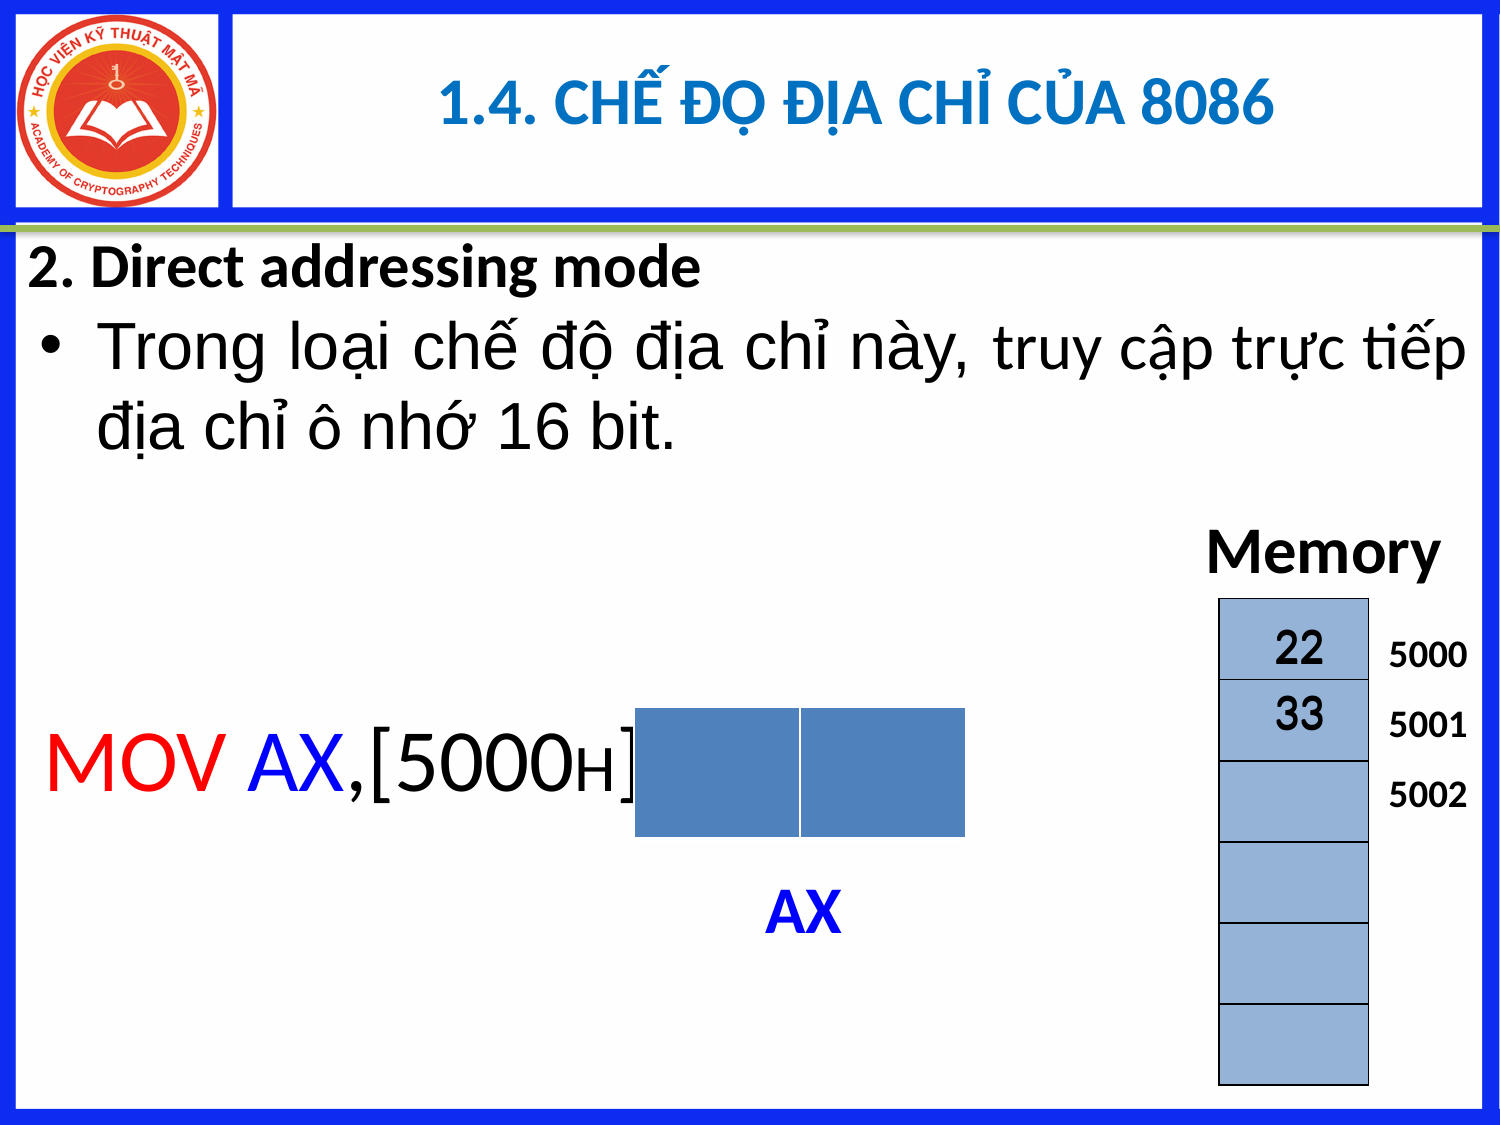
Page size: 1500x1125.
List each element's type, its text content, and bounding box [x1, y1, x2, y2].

table_cell [1220, 843, 1368, 922]
picture [0, 232, 1500, 1125]
table_header [1220, 599, 1368, 679]
text_box 2. Direct addressing mode [12, 237, 850, 300]
table_header [801, 708, 965, 837]
text_box AX [750, 859, 858, 955]
table_cell [1220, 1005, 1368, 1084]
text_box Memory [1190, 499, 1458, 595]
text_box 22 [1260, 605, 1341, 671]
text_box 1.4. CHẾ ĐỘ ĐỊA CHỈ CỦA 8086 [237, 20, 1475, 175]
table_cell [1220, 680, 1368, 760]
table_cell [1220, 762, 1368, 841]
table_cell [1220, 924, 1368, 1003]
text_box MOV AX,[5000H] [28, 695, 659, 817]
text_box 33 [1260, 671, 1341, 746]
list Trong loại chế độ địa chỉ này, truy cập trực tiếp địa chỉ ô nhớ 16 bit. [24, 295, 1484, 475]
text_box 5000 5001 5002 [1374, 598, 1483, 823]
table_header [635, 708, 799, 837]
picture [0, 0, 1500, 225]
